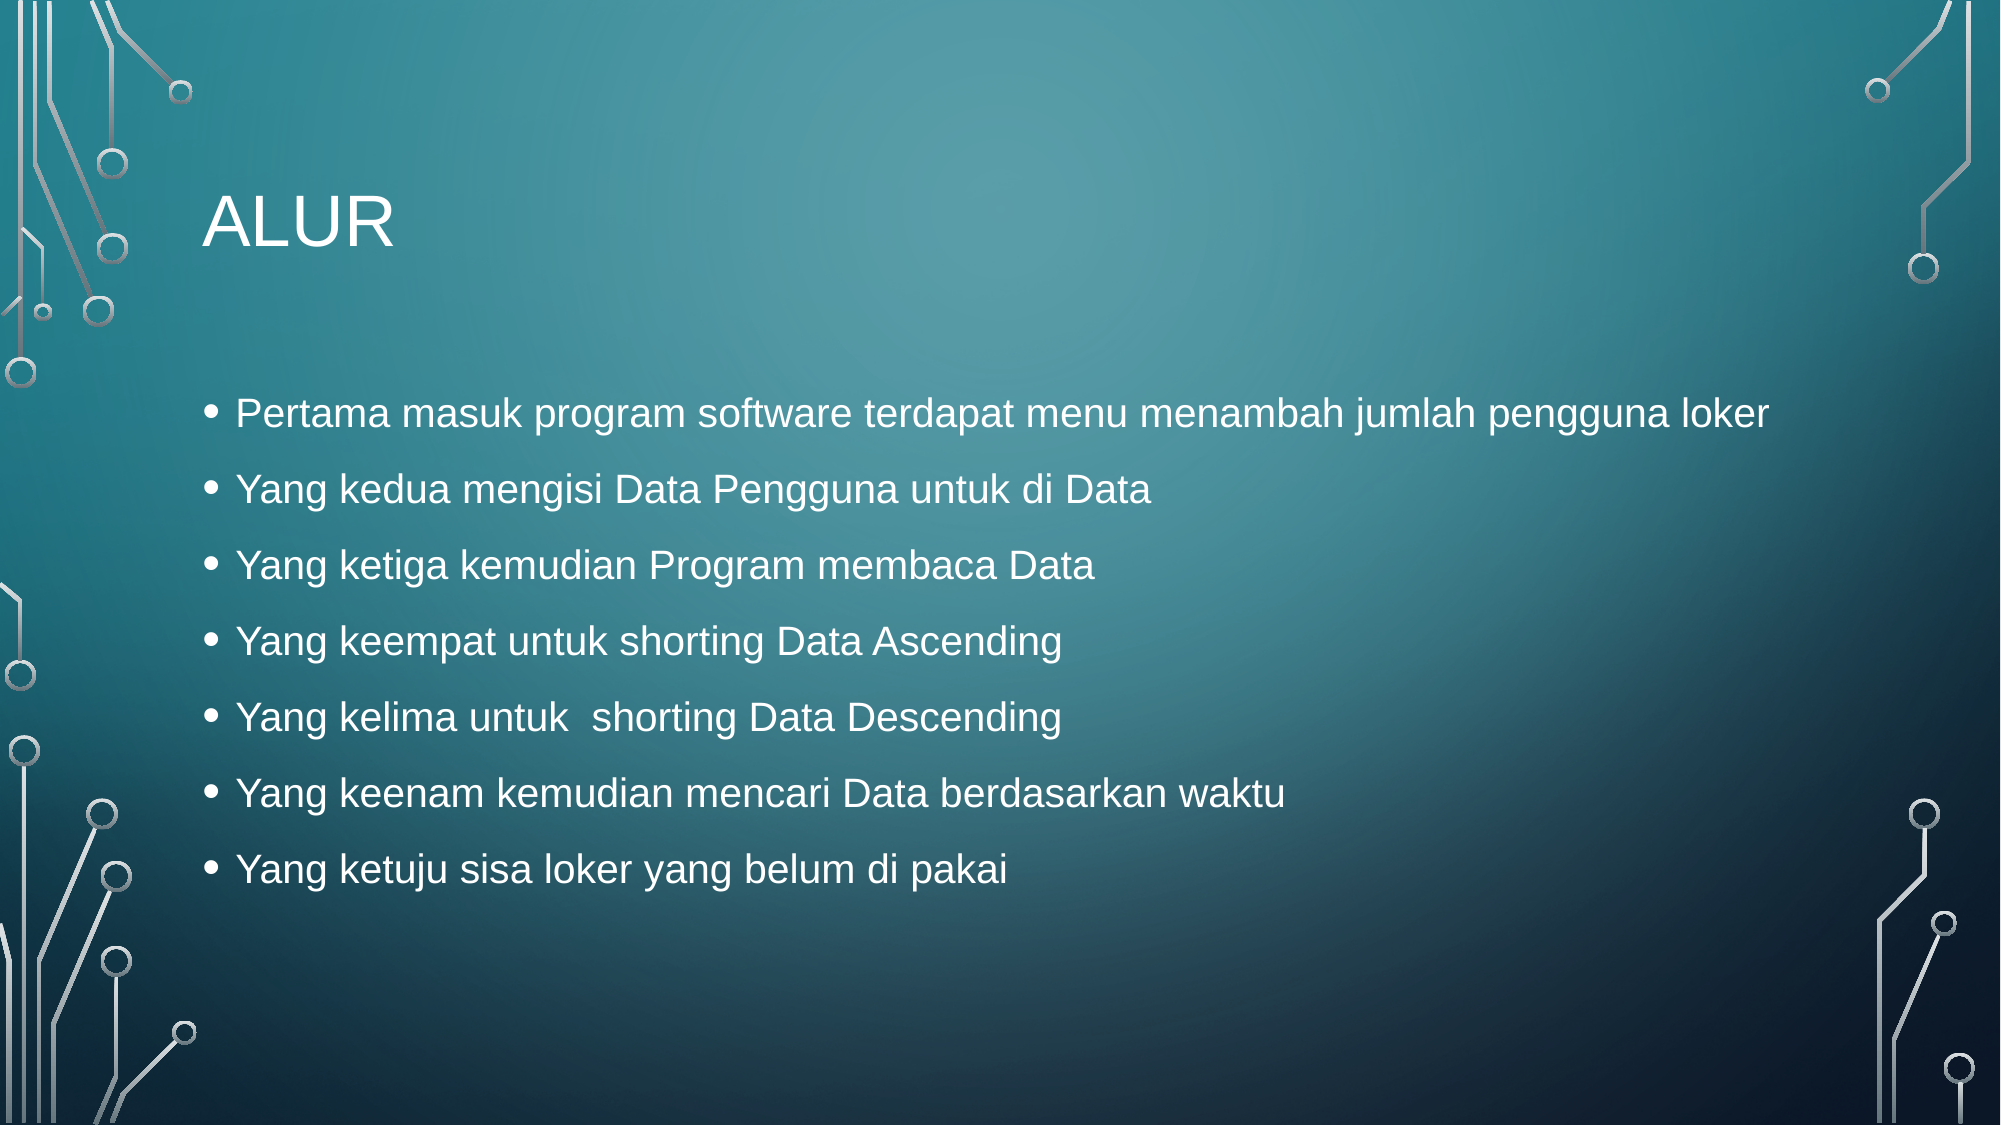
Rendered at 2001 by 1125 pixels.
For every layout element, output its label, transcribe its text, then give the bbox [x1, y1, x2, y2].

title Alur [187, 101, 1813, 344]
list Pertama masuk program software terdapat menu menambah jumlah pengguna loker Yang kedua mengisi Data Pengguna untuk di Data Yang ketiga kemudian Program membaca Data Yang keempat untuk shorting Data Ascending Yang kelima untuk shorting Data Descending Yang keenam kemudian mencari Data berdasarkan waktu Yang ketuju sisa loker yang belum di pakai [187, 369, 1813, 950]
